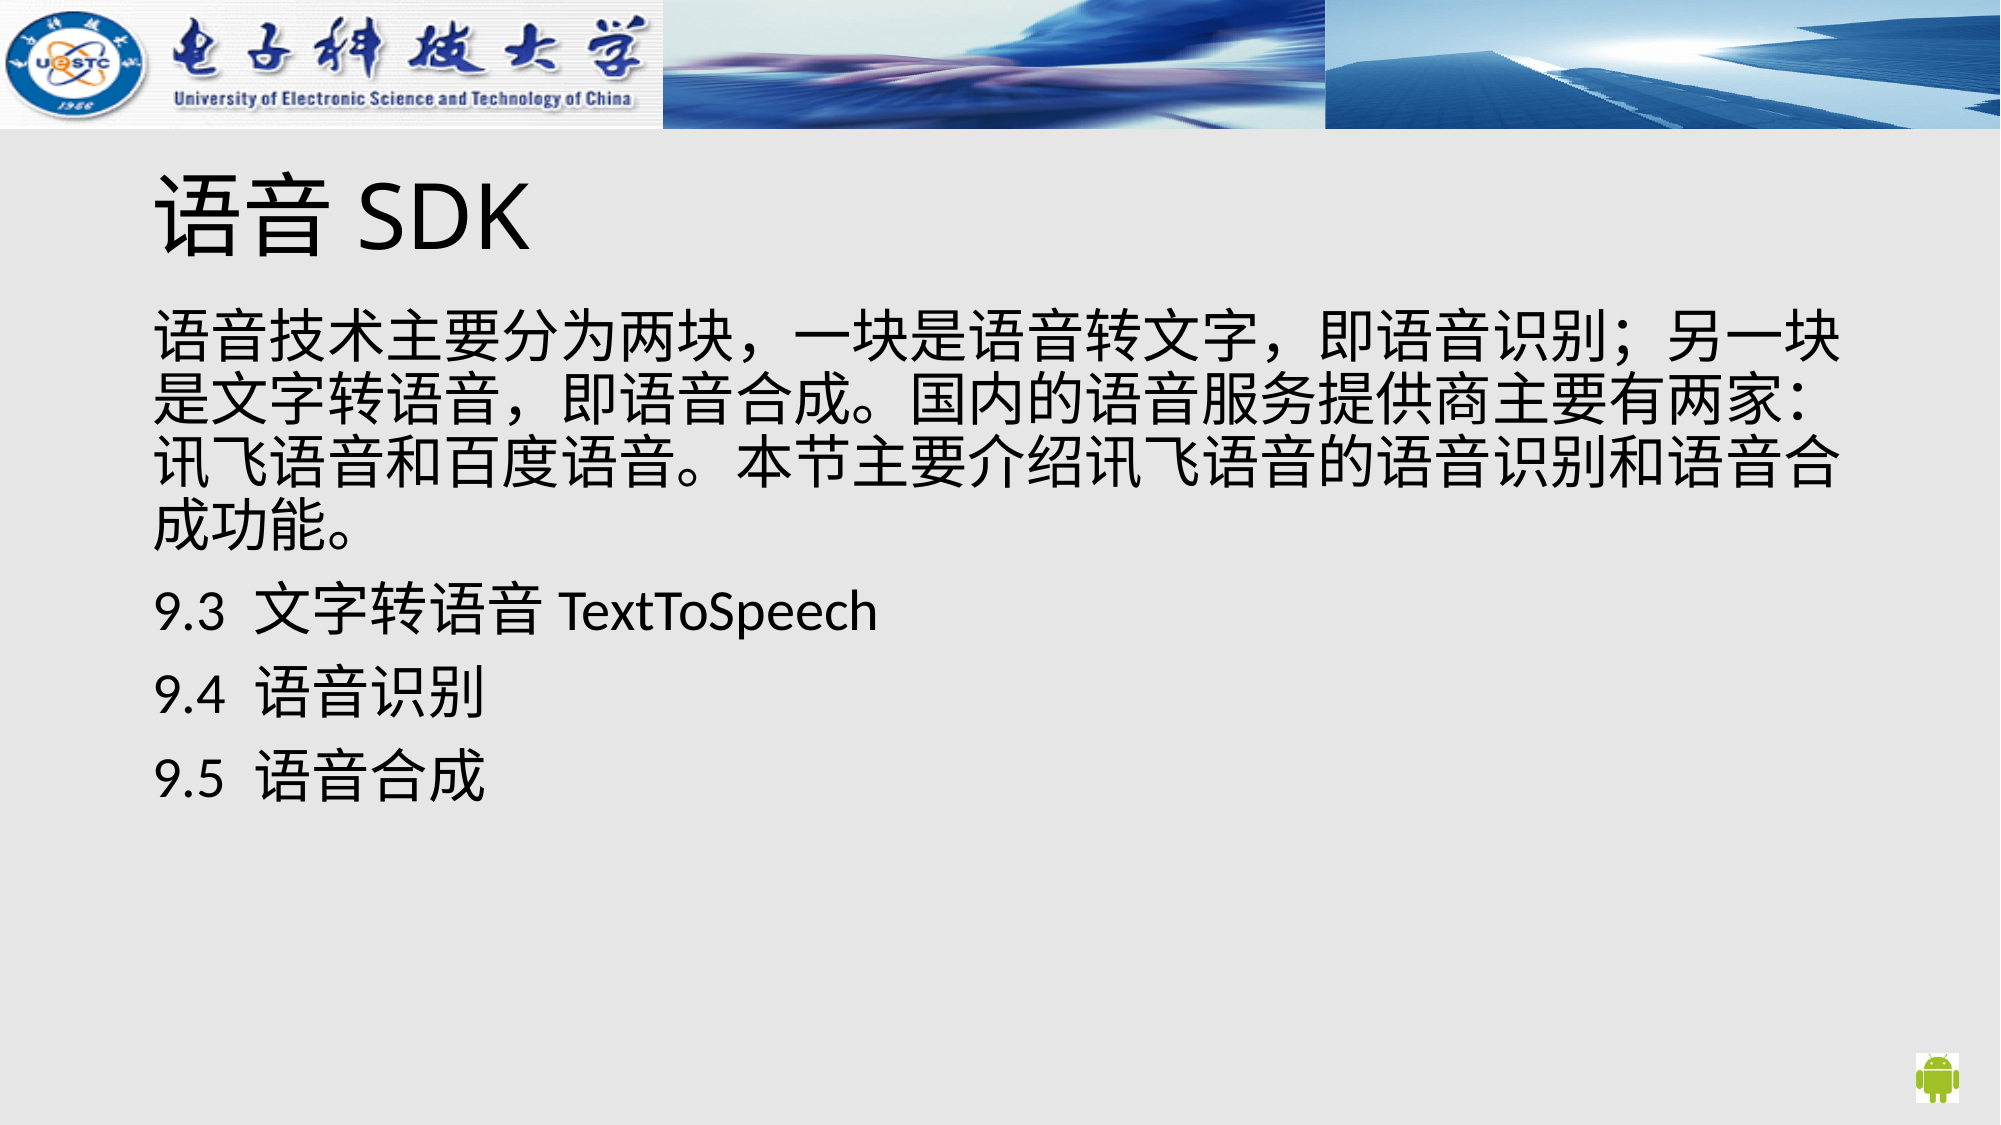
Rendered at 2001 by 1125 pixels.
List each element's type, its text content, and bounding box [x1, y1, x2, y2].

picture [0, 0, 2000, 129]
list 语音技术主要分为两块，一块是语音转文字，即语音识别；另一块是文字转语音，即语音合成。国内的语音服务提供商主要有两家：讯飞语音和百度语音。本节主要介绍讯飞语音的语音识别和语音合成功能。 9.3 文字转语音TextToSpeech 9.4 语音识别 9.5 语音合成 [137, 299, 1863, 1014]
picture [1916, 1053, 1959, 1103]
title 语音SDK [136, 111, 1861, 330]
